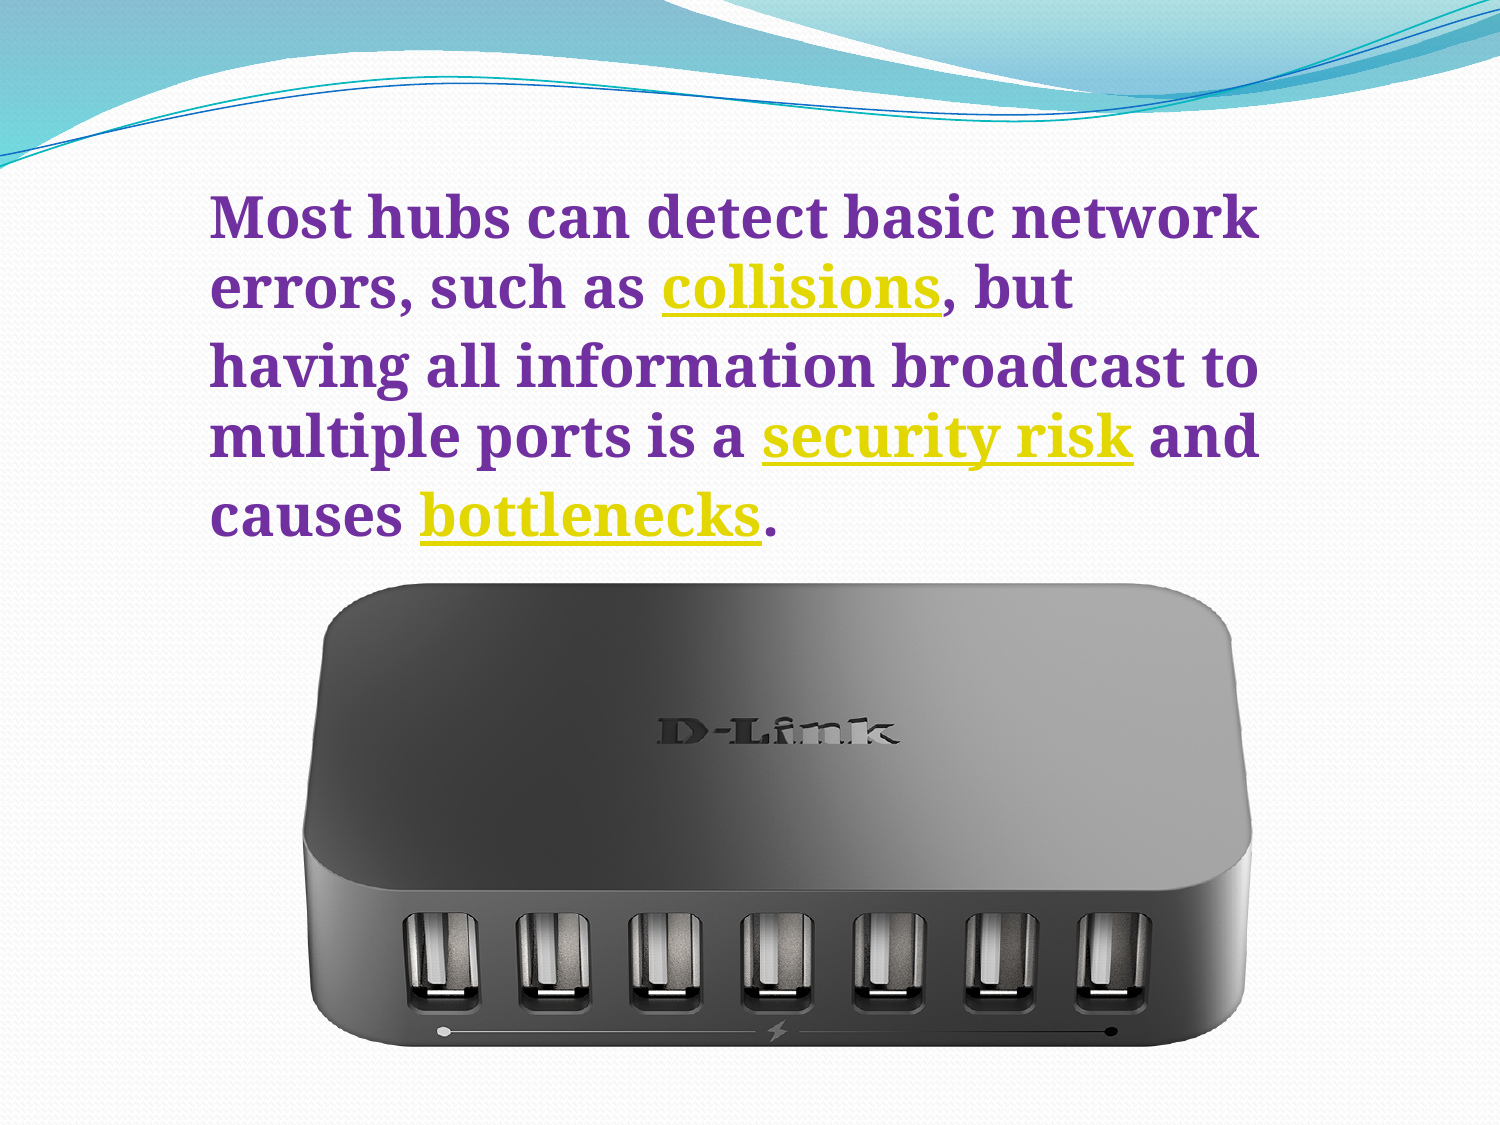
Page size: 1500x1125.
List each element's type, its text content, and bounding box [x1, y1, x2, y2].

picture [241, 526, 1313, 1102]
text_box Most hubs can detect basic network errors, such as collisions, but having all information broadcast to multiple ports is a security risk and causes bottlenecks. [194, 172, 1294, 566]
